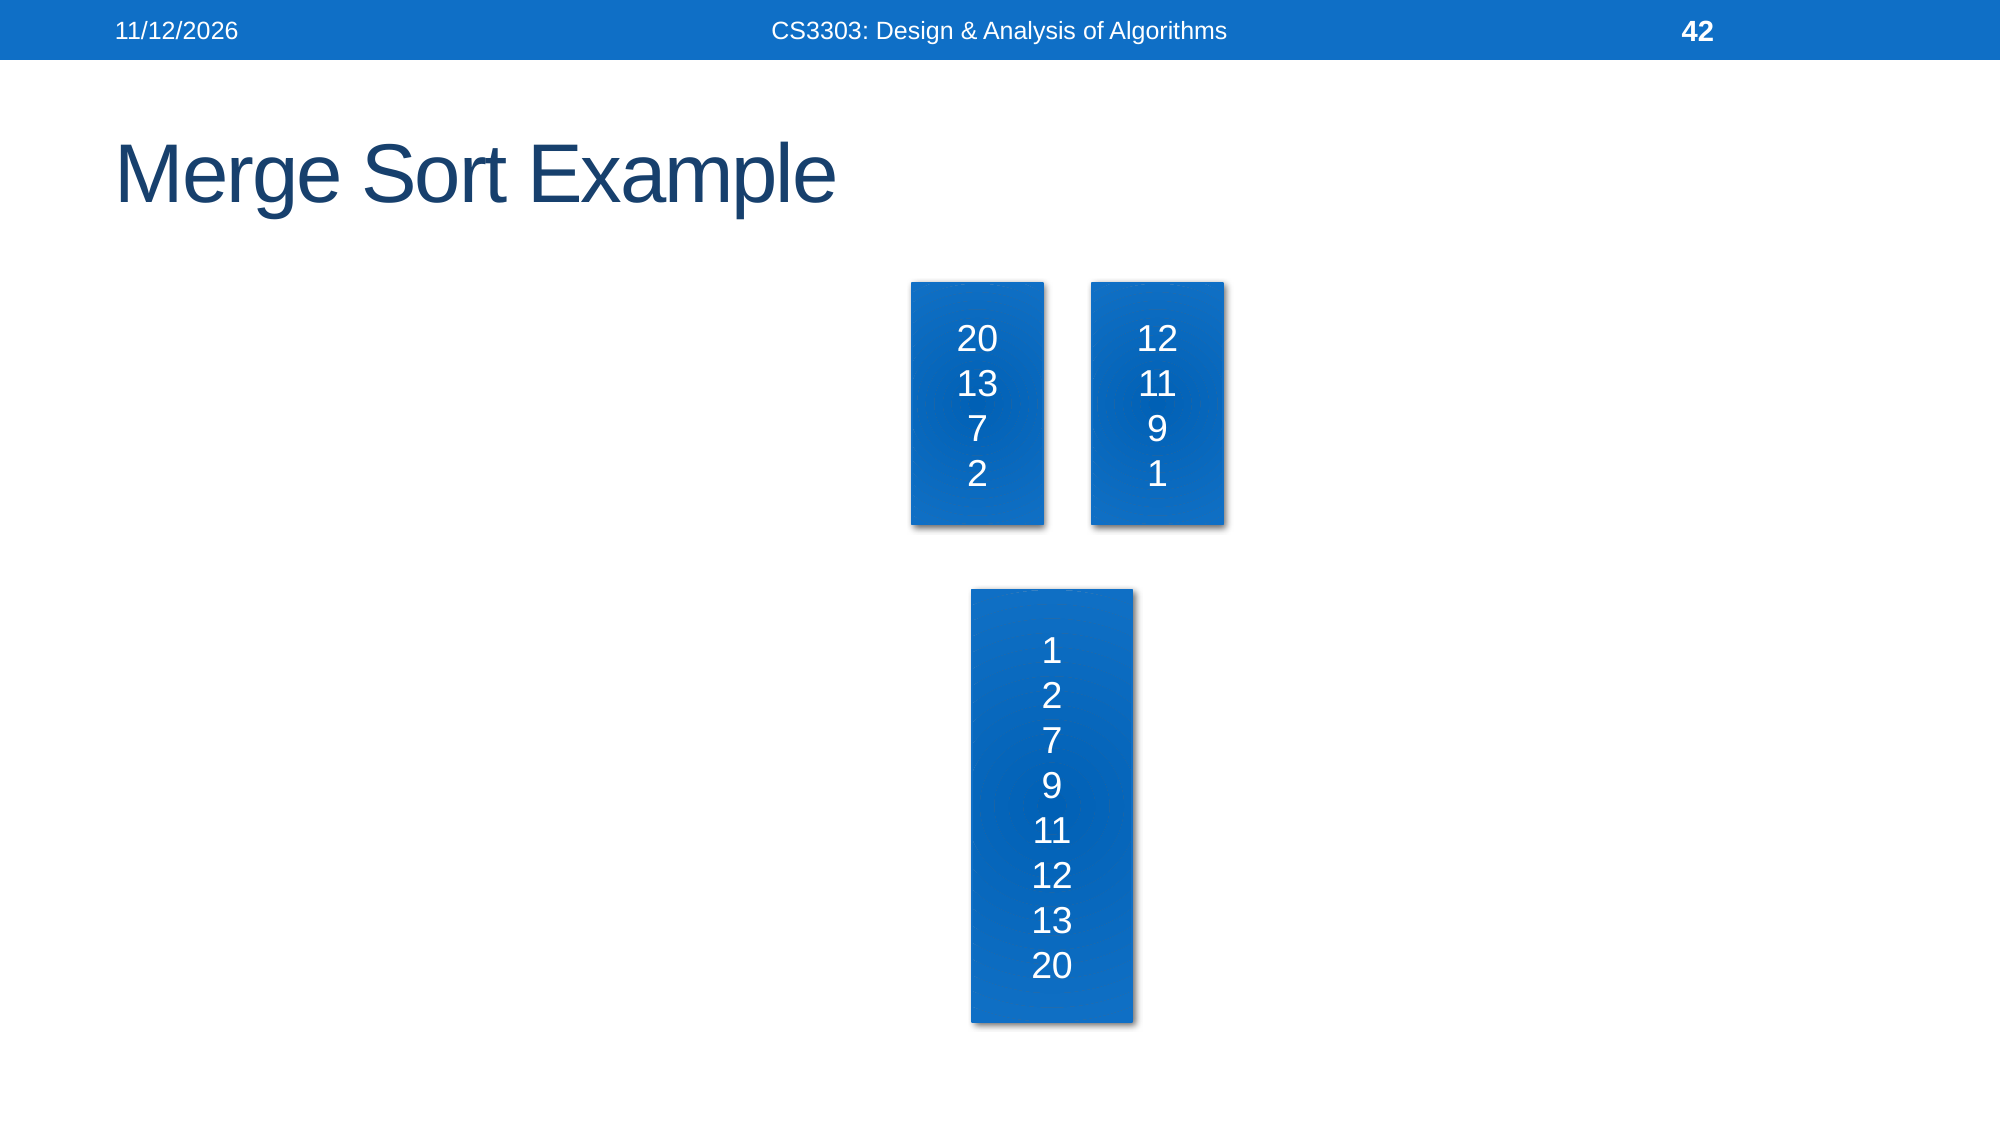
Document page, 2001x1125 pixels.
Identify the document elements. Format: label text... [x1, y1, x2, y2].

slide_number 42 [1666, 3, 1900, 57]
title Merge Sort Example [99, 87, 1900, 250]
text_box 12 11 9 1 [1091, 282, 1224, 525]
text_box 1 2 7 9 11 12 13 20 [971, 589, 1133, 1023]
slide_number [99, 3, 338, 57]
list [99, 262, 1900, 1063]
footer CS3303: Design & Analysis of Algorithms [350, 3, 1650, 57]
text_box 20 13 7 2 [911, 282, 1044, 525]
